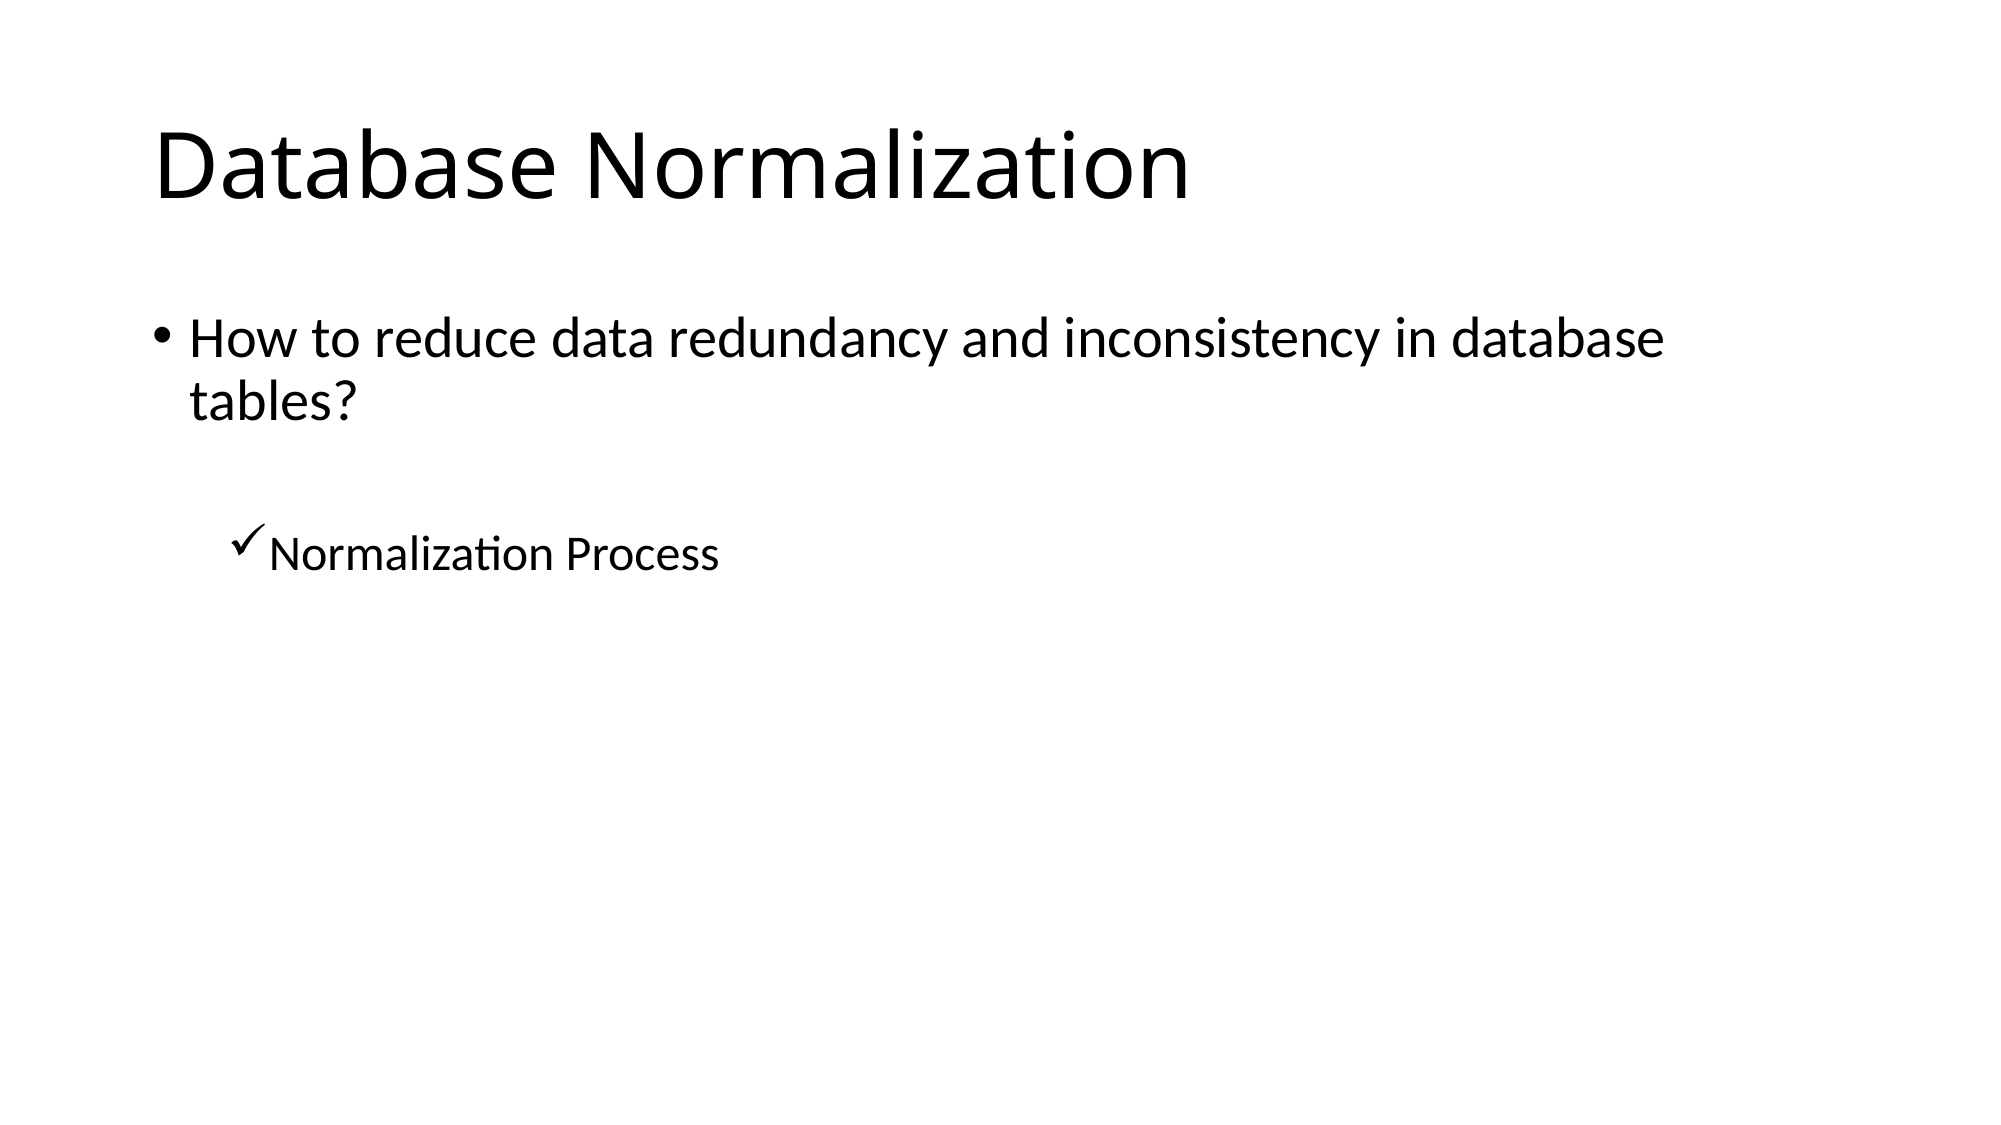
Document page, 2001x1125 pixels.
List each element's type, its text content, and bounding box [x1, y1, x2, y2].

list How to reduce data redundancy and inconsistency in database tables? Normalization Process [137, 299, 1863, 1014]
title Database Normalization [137, 59, 1863, 278]
